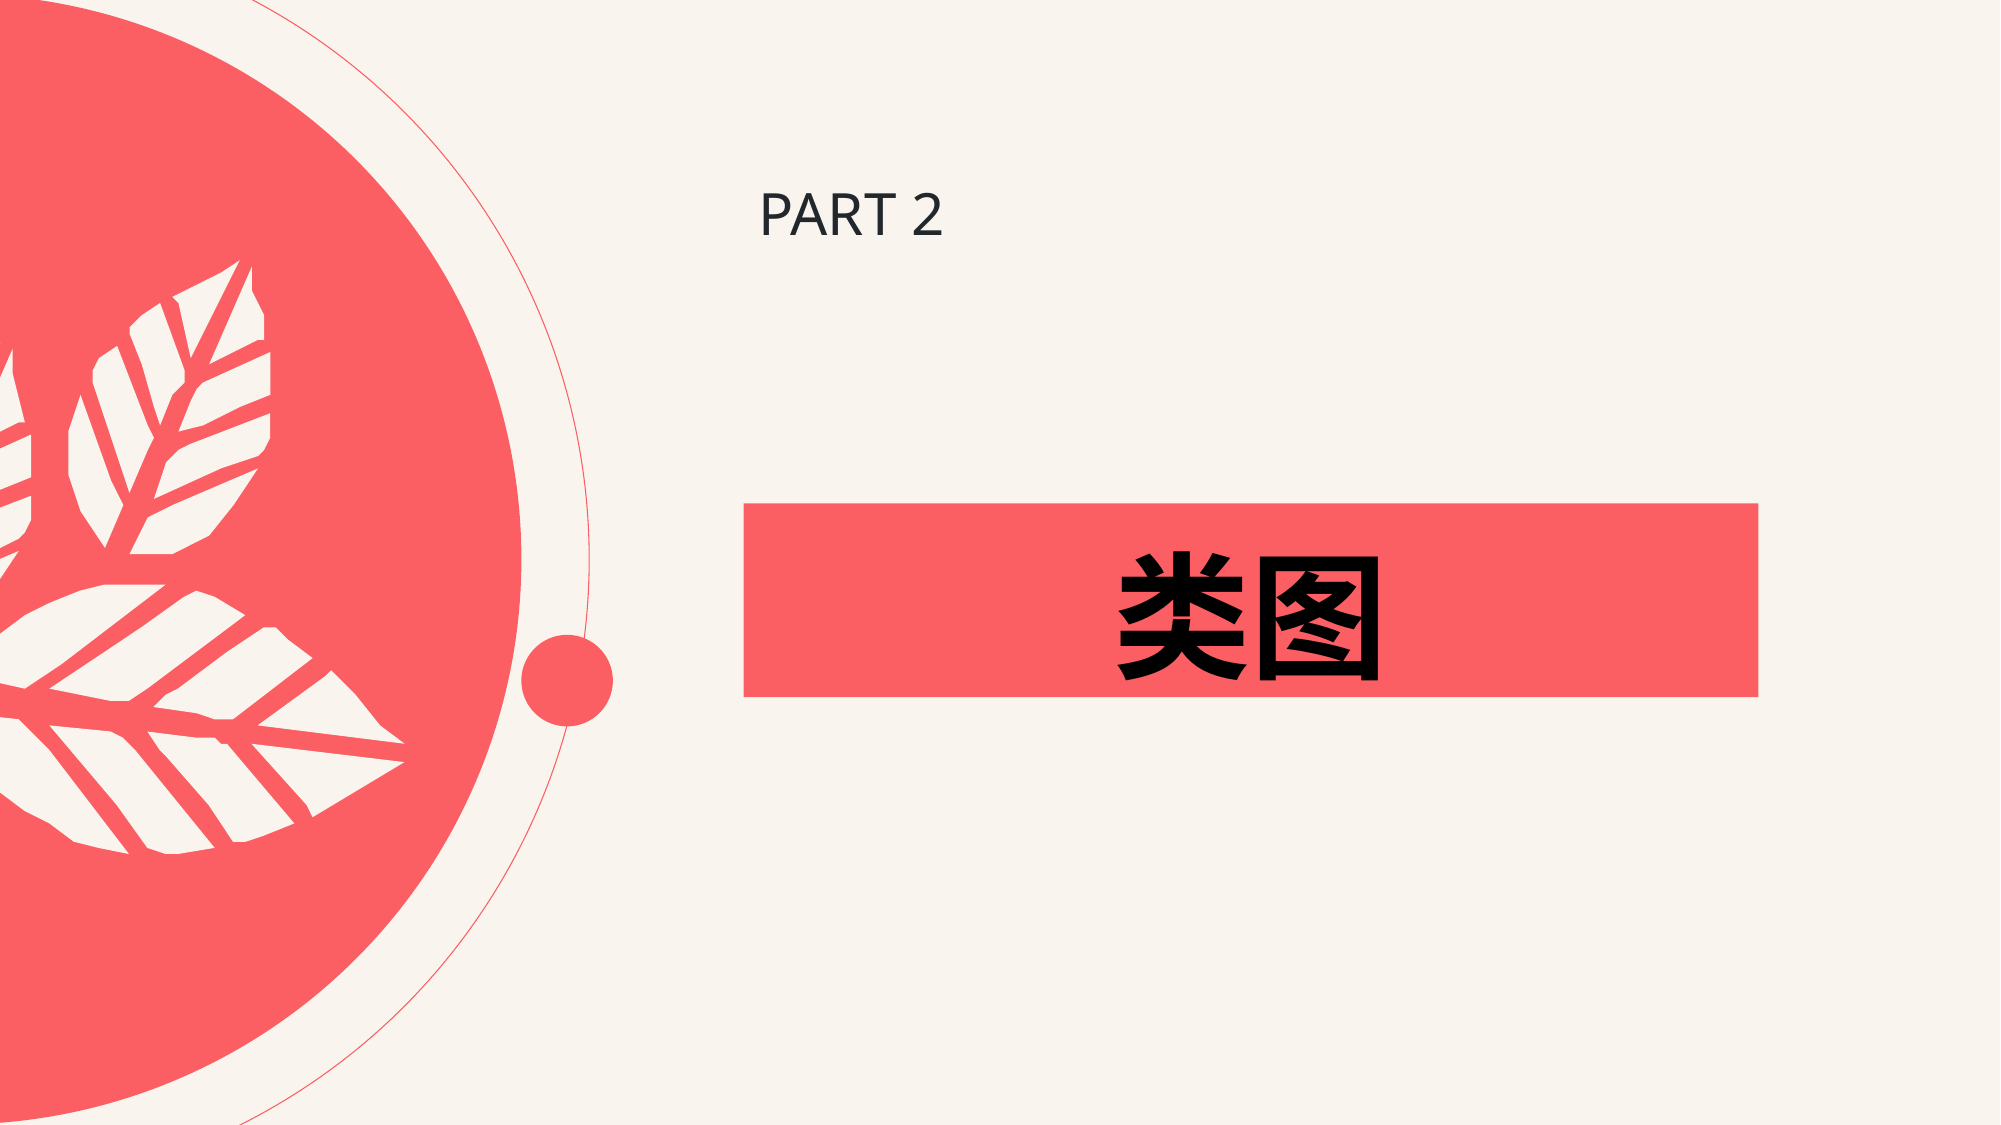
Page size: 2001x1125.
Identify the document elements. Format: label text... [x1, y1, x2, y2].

text_box [520, 634, 614, 727]
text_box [0, 260, 405, 854]
text_box [0, 0, 590, 1125]
list 类图 [743, 499, 1759, 679]
text_box [0, 0, 522, 1124]
list PART 2 [743, 145, 1129, 257]
